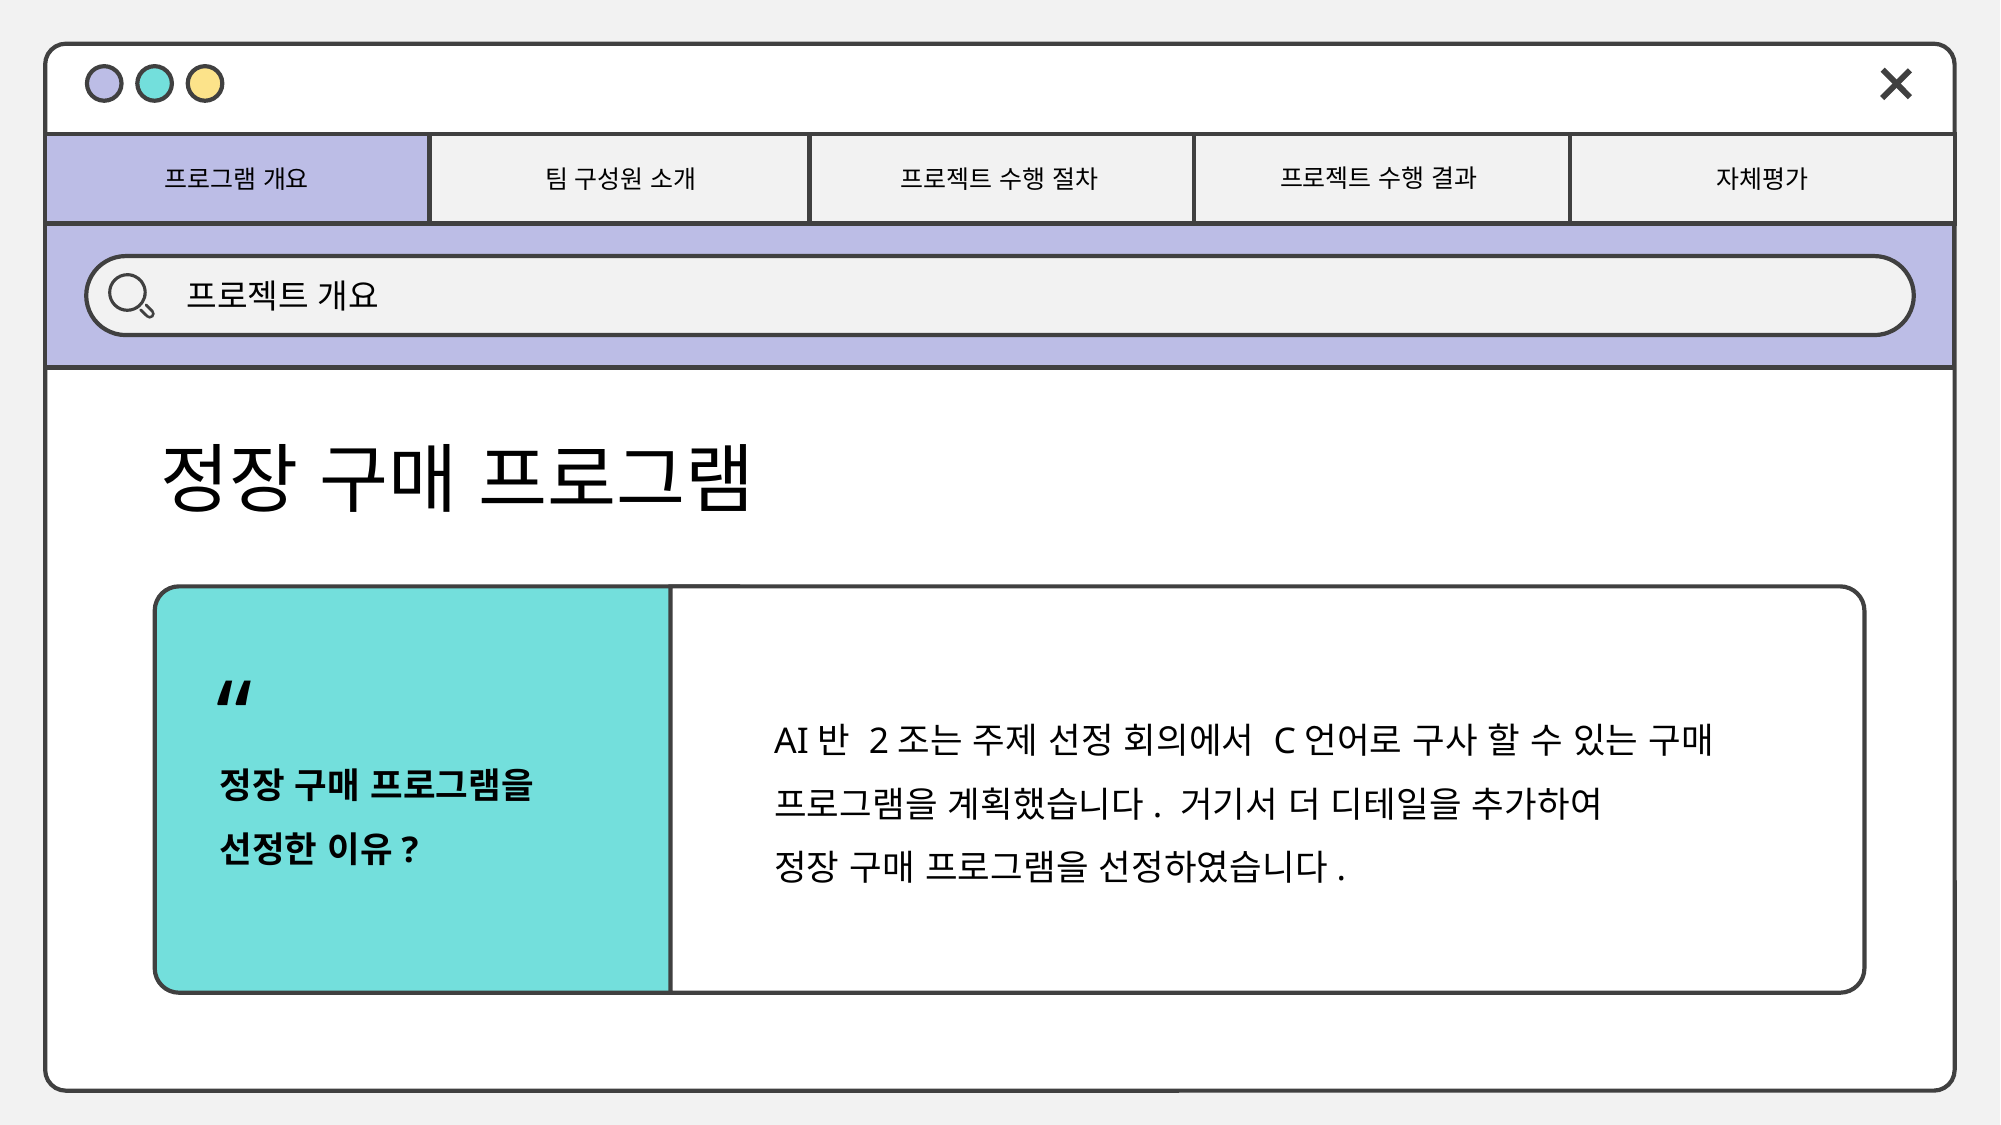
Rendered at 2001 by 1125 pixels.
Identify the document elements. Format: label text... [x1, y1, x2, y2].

text_box 정장 구매 프로그램을 선정한 이유? [204, 734, 624, 877]
text_box [1880, 68, 1913, 101]
text_box [1193, 133, 1569, 155]
text_box AI반 2조는 주제 선정 회의에서 C언어로 구사 할 수 있는 구매 프로그램을 계획했습니다. 거기서 더 디테일을 추가하여 정장 구매 프로그램을 선정하였습니다. [759, 689, 1776, 896]
text_box 팀 구성원 소개 [428, 156, 805, 201]
text_box 정장 구매 프로그램 [145, 423, 867, 529]
text_box [85, 255, 1915, 337]
text_box [44, 201, 428, 223]
text_box [44, 133, 428, 156]
text_box [1880, 67, 1897, 84]
text_box 프로젝트 개요 [171, 267, 1713, 323]
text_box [108, 273, 155, 319]
text_box 프로젝트 수행 결과 [1186, 155, 1572, 201]
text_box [86, 66, 223, 101]
text_box 프로젝트 수행 절차 [805, 156, 1186, 201]
text_box [1193, 201, 1569, 223]
text_box “ [201, 645, 502, 781]
text_box [1897, 84, 1913, 100]
text_box [808, 201, 1193, 223]
text_box 프로그램 개요 [44, 156, 428, 201]
text_box [1569, 133, 1956, 225]
text_box [153, 585, 669, 994]
text_box [428, 133, 808, 156]
text_box [808, 133, 1193, 156]
text_box [669, 585, 1866, 994]
text_box [428, 201, 808, 223]
text_box [44, 42, 1956, 133]
text_box [44, 225, 1956, 1092]
text_box 자체평가 [1573, 156, 1951, 201]
text_box [44, 223, 1955, 368]
